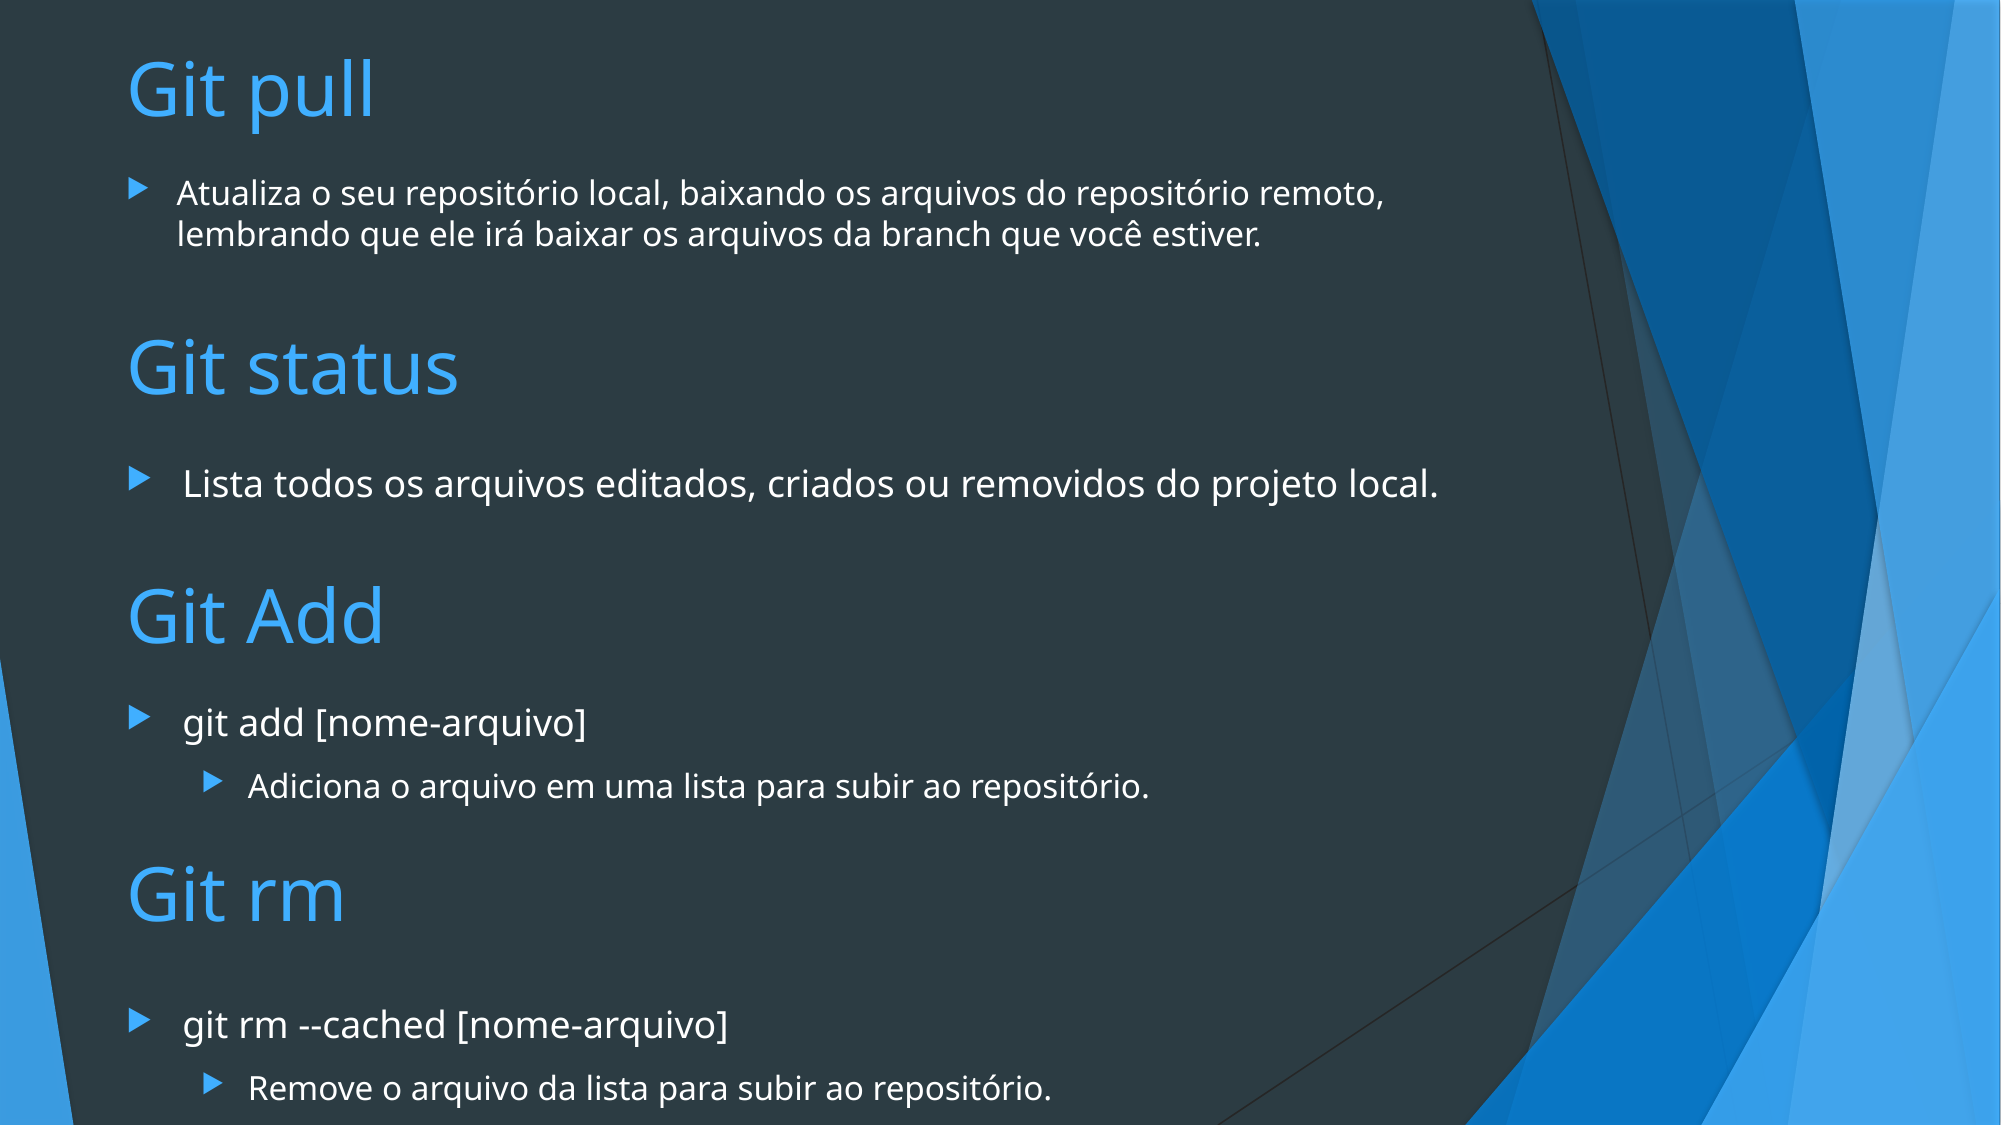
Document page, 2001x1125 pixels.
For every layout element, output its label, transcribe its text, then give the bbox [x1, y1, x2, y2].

list Lista todos os arquivos editados, criados ou removidos do projeto local. [111, 452, 1522, 514]
title Git status [111, 311, 1522, 420]
text_box Atualiza o seu repositório local, baixando os arquivos do repositório remoto, lembrando que ele irá baixar os arquivos da branch que você estiver. [111, 164, 1522, 289]
text_box Git rm [111, 839, 1522, 947]
text_box Git Add [111, 560, 1522, 669]
text_box Git pull [111, 33, 1522, 142]
text_box git add [nome-arquivo] Adiciona o arquivo em uma lista para subir ao repositório. [111, 691, 1522, 816]
text_box git rm --cached [nome-arquivo] Remove o arquivo da lista para subir ao repositório. [111, 993, 1522, 1119]
